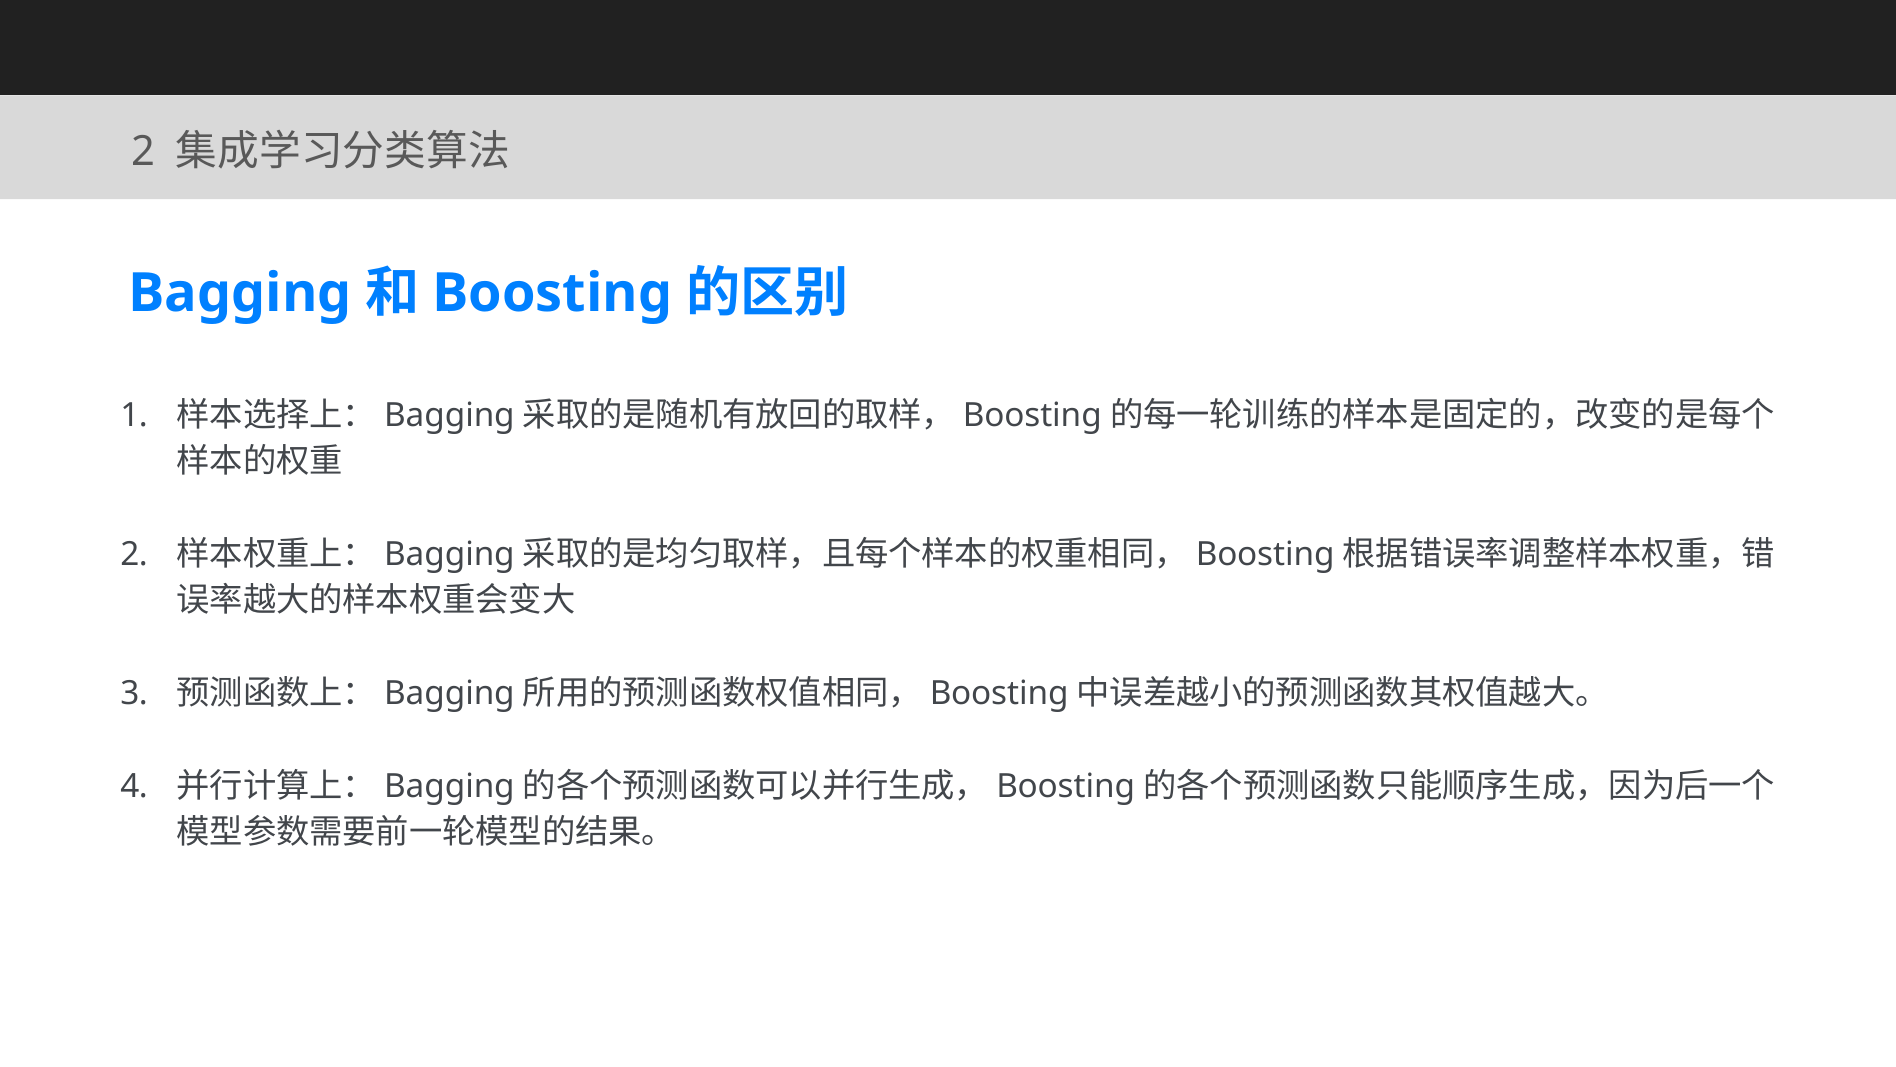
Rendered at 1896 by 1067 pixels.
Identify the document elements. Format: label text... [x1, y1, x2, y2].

text_box [0, 96, 1896, 200]
text_box 2 集成学习分类算法 [99, 105, 623, 185]
text_box [0, 0, 1896, 96]
text_box 样本选择上：Bagging采取的是随机有放回的取样，Boosting的每一轮训练的样本是固定的，改变的是每个样本的权重 样本权重上：Bagging采取的是均匀取样，且每个样本的权重相同，Boosting根据错误率调整样本权重，错误率越大的样本权重会变大 预测函数上：Bagging所用的预测函数权值相同，Boosting中误差越小的预测函数其权值越大。 并行计算上：Bagging的各个预测函数可以并行生成，Boosting的各个预测函数只能顺序生成，因为后一个模型参数需要前一轮模型的结果。 [99, 376, 1808, 861]
text_box Bagging和Boosting的区别 [107, 236, 1136, 333]
